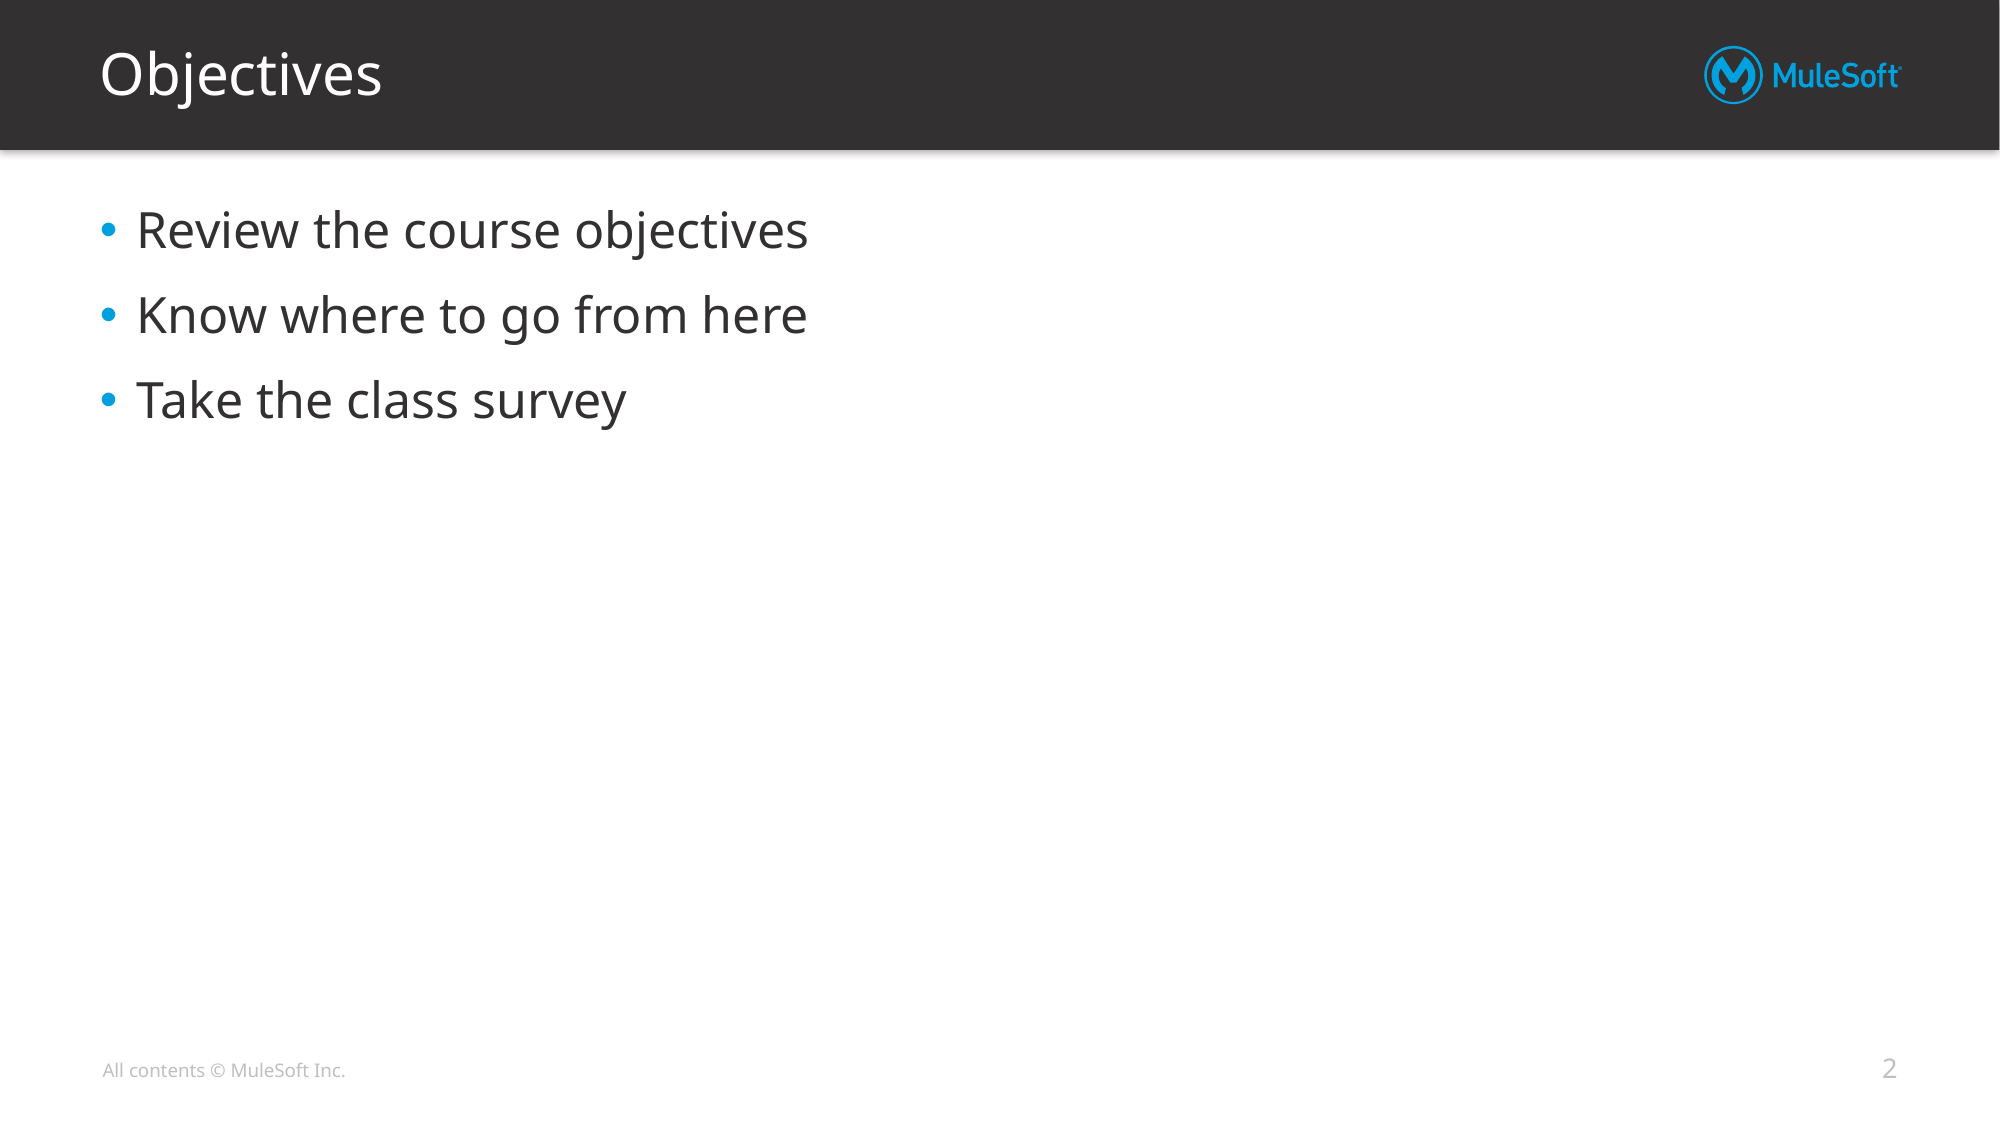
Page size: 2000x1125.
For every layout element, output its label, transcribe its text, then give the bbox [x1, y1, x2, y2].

title Objectives [99, 0, 1656, 148]
list Review the course objectives Know where to go from here Take the class survey [99, 198, 1568, 1023]
slide_number 2 [1785, 1039, 1898, 1100]
